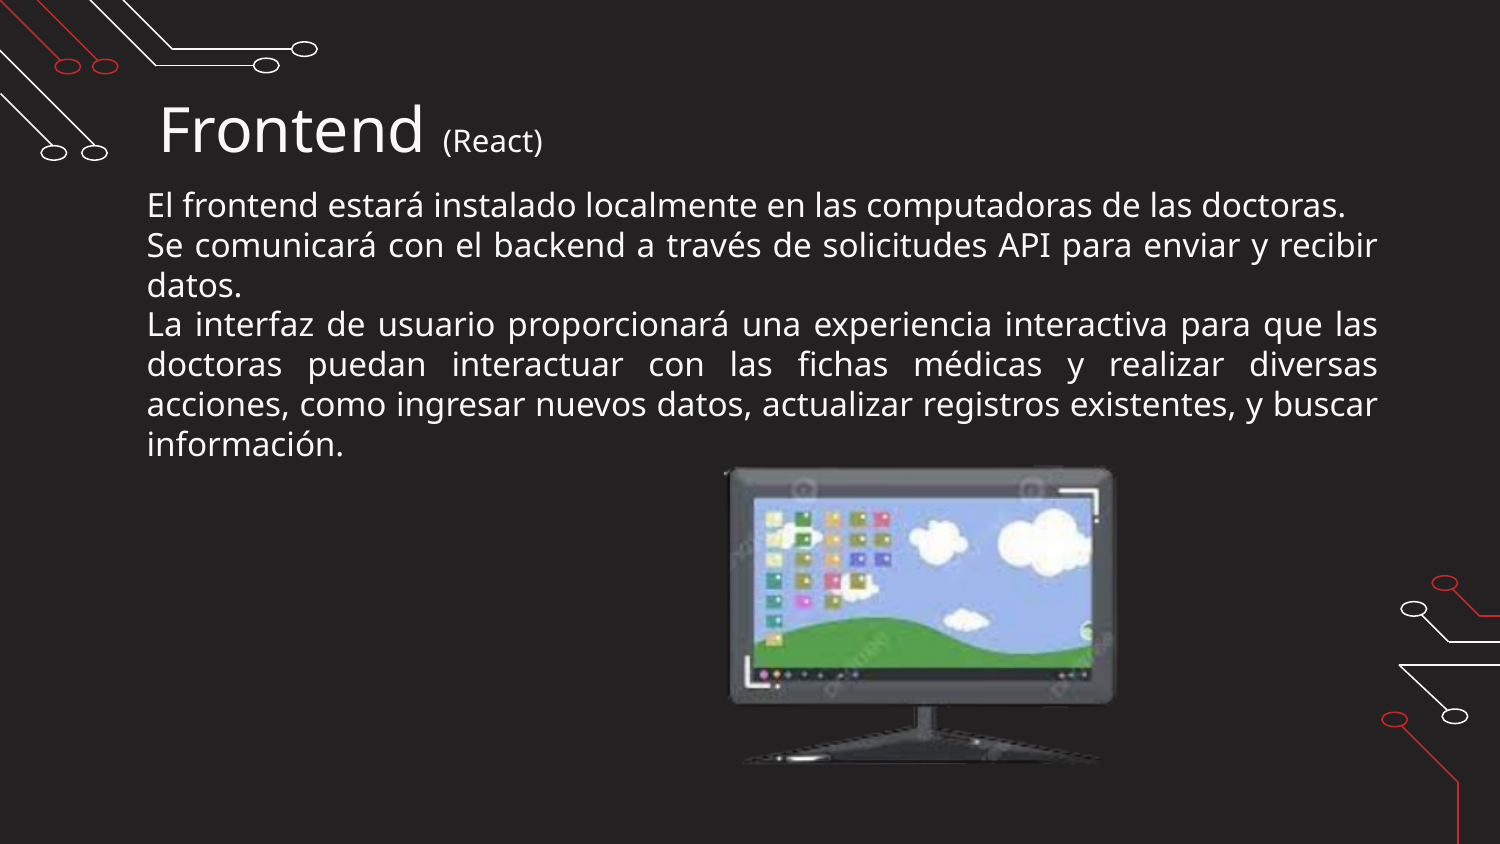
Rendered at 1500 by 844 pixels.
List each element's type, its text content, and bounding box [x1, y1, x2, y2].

list El frontend estará instalado localmente en las computadoras de las doctoras. Se comunicará con el backend a través de solicitudes API para enviar y recibir datos. La interfaz de usuario proporcionará una experiencia interactiva para que las doctoras puedan interactuar con las fichas médicas y realizar diversas acciones, como ingresar nuevos datos, actualizar registros existentes, y buscar información. [131, 168, 1396, 473]
title Frontend (React) [143, 74, 1407, 169]
picture [705, 390, 1145, 831]
